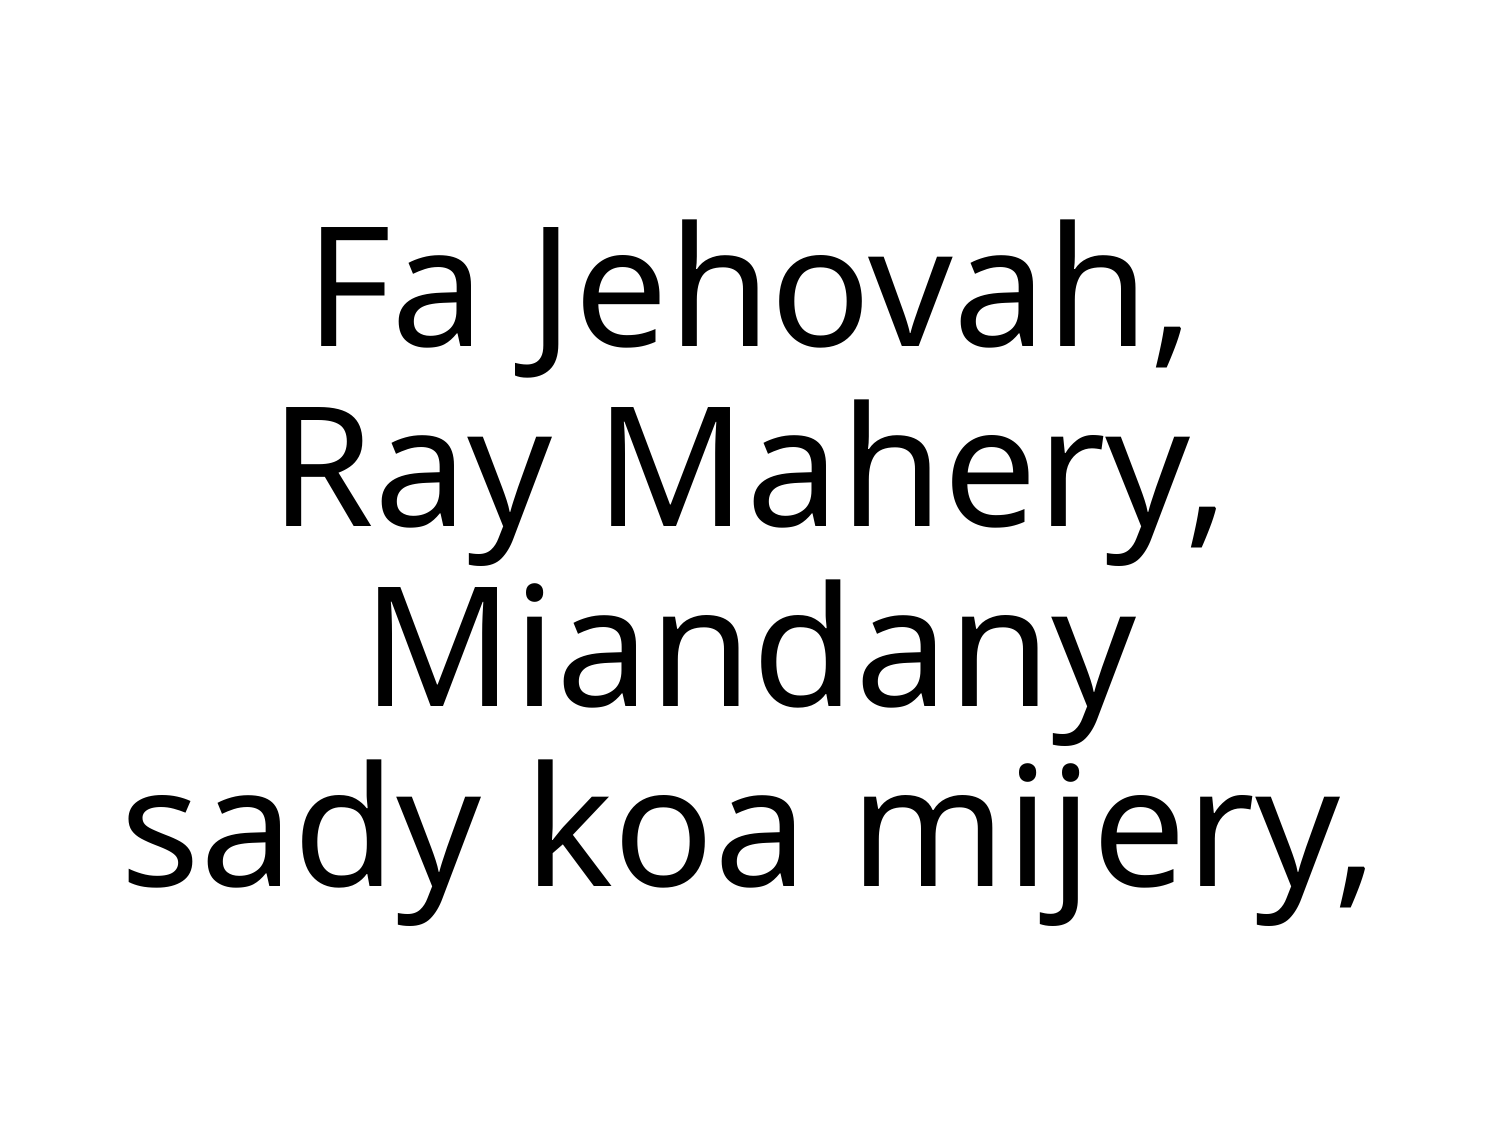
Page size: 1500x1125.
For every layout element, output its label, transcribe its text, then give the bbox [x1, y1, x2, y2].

title Fa Jehovah, Ray Mahery, Miandany sady koa mijery, [0, 453, 1500, 672]
